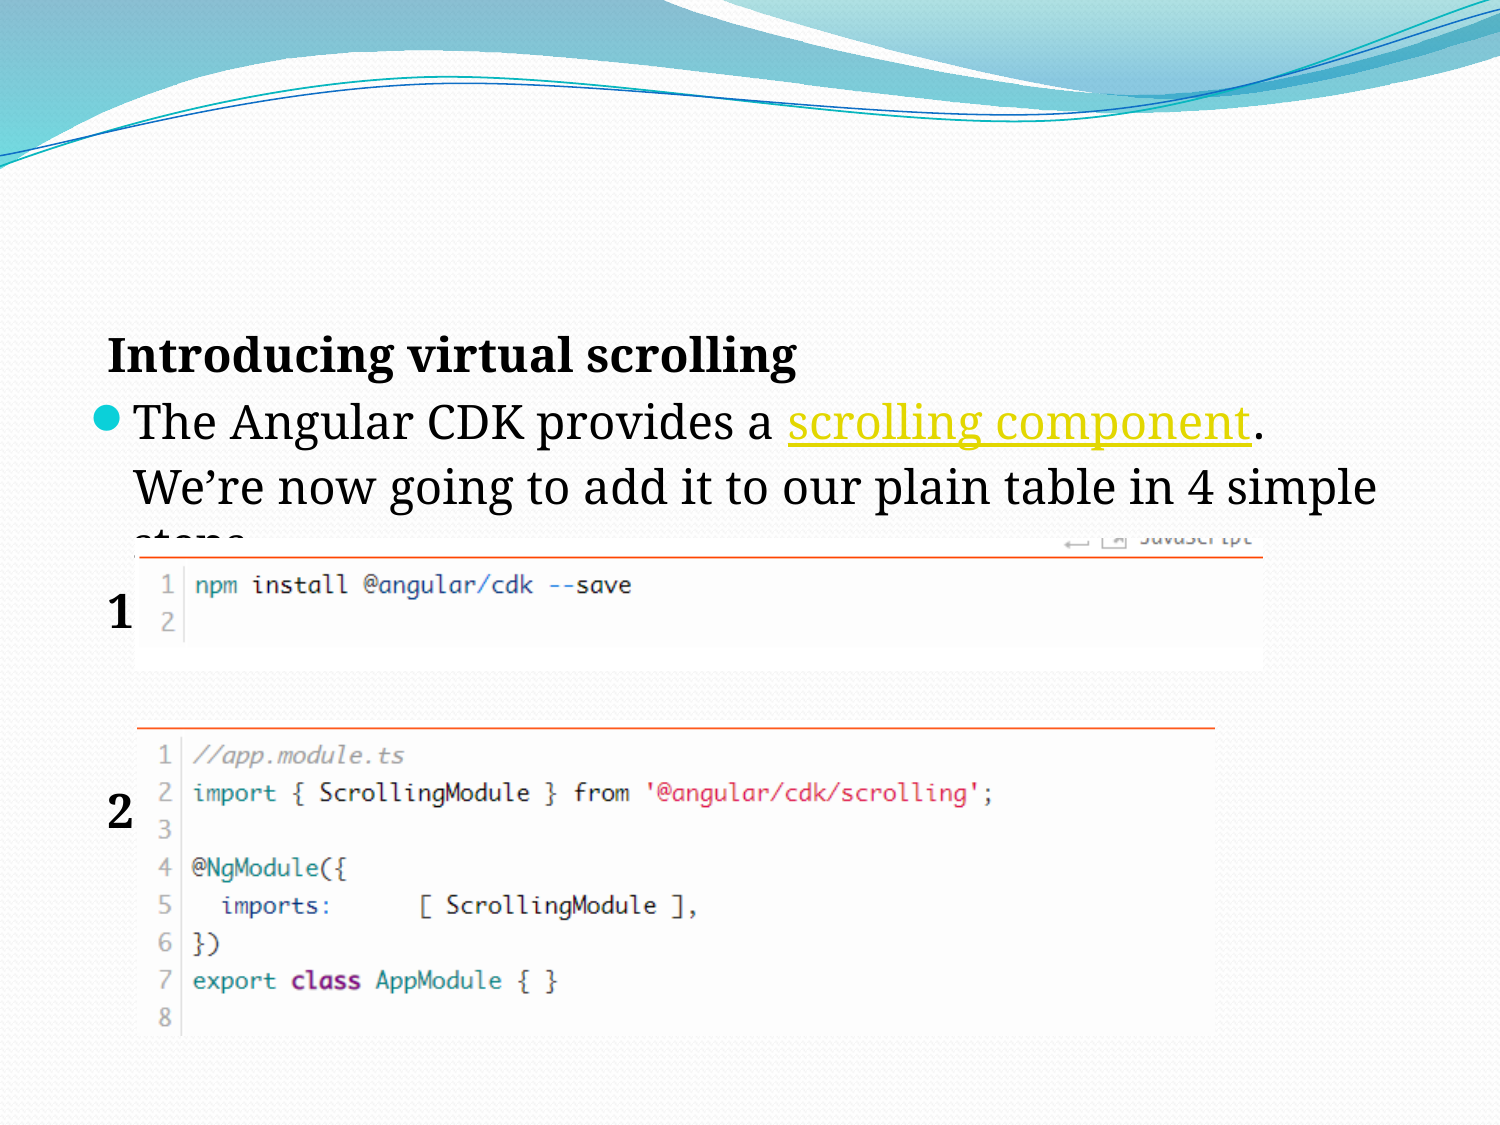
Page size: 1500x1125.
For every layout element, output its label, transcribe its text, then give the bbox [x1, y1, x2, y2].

list Introducing virtual scrolling The Angular CDK provides a scrolling component. We’re now going to add it to our plain table in 4 simple steps. 1. Add the dependency 2. Add ScrollingModule [75, 317, 1425, 1038]
picture [135, 538, 1263, 671]
picture [137, 720, 1215, 1037]
